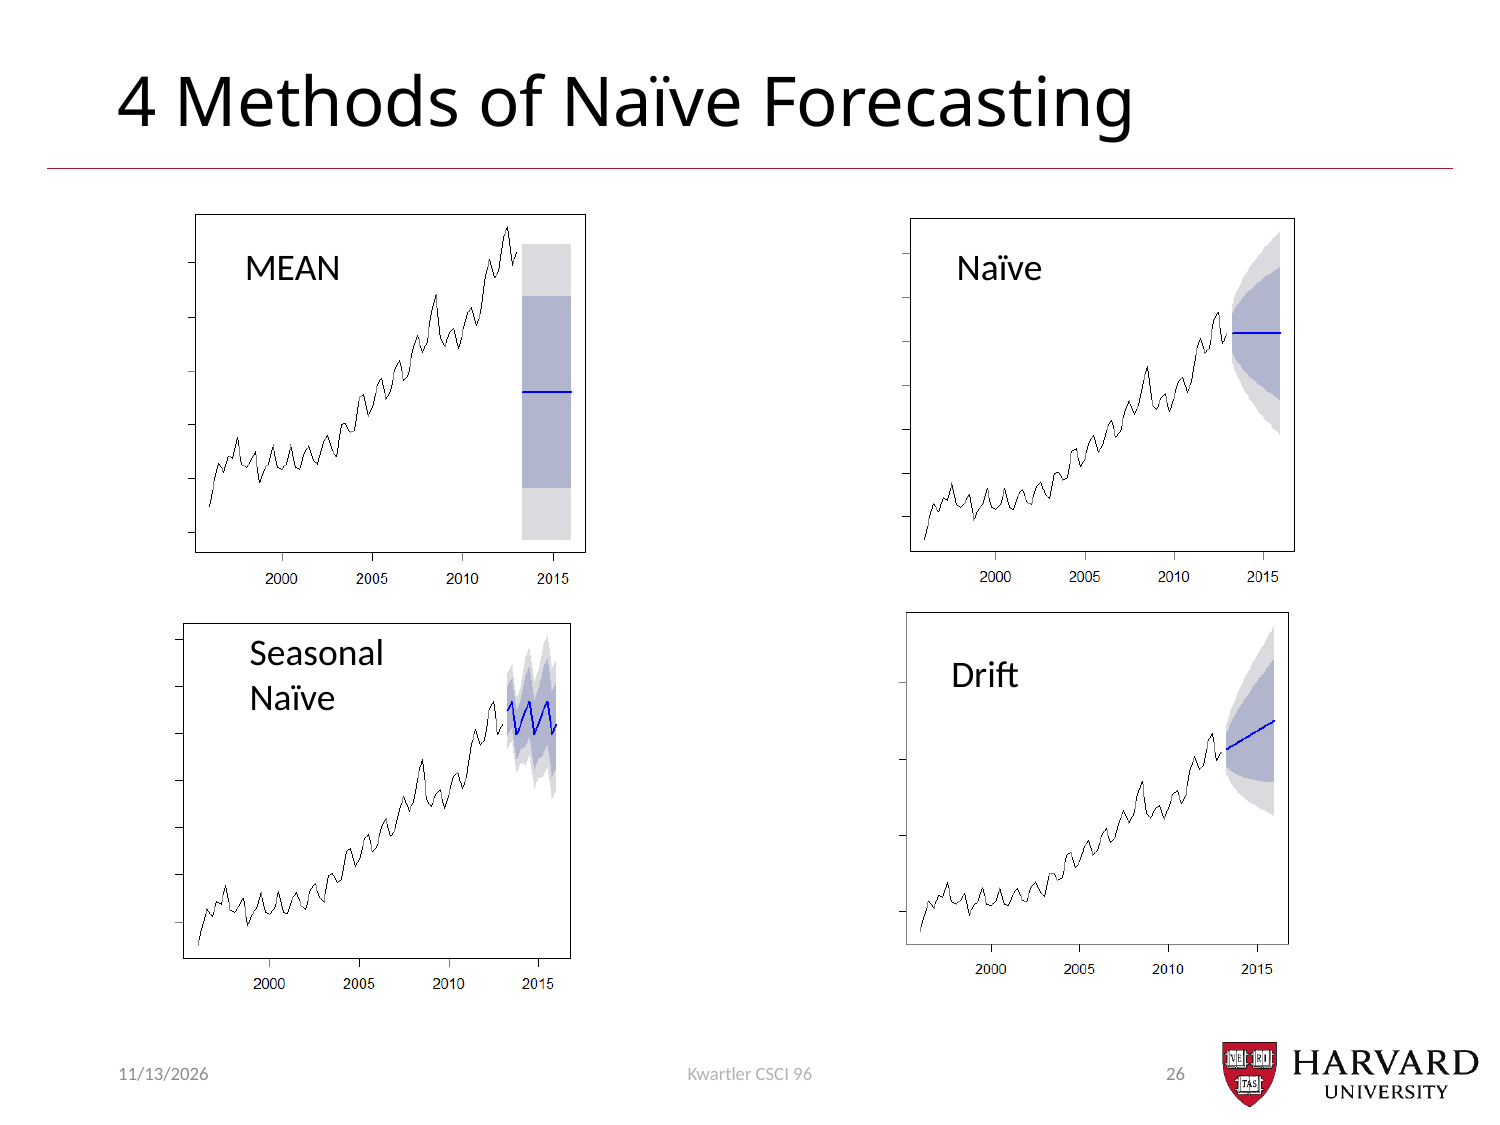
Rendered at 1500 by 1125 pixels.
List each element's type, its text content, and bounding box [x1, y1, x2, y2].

title 4 Methods of Naïve Forecasting [103, 59, 1397, 157]
footer Kwartler CSCI 96 [496, 1042, 1004, 1103]
picture [175, 617, 575, 993]
picture [899, 209, 1301, 585]
slide_number 26 [1059, 1042, 1200, 1103]
picture [899, 604, 1294, 980]
picture [1200, 1024, 1500, 1125]
picture [188, 209, 591, 585]
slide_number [103, 1042, 441, 1103]
